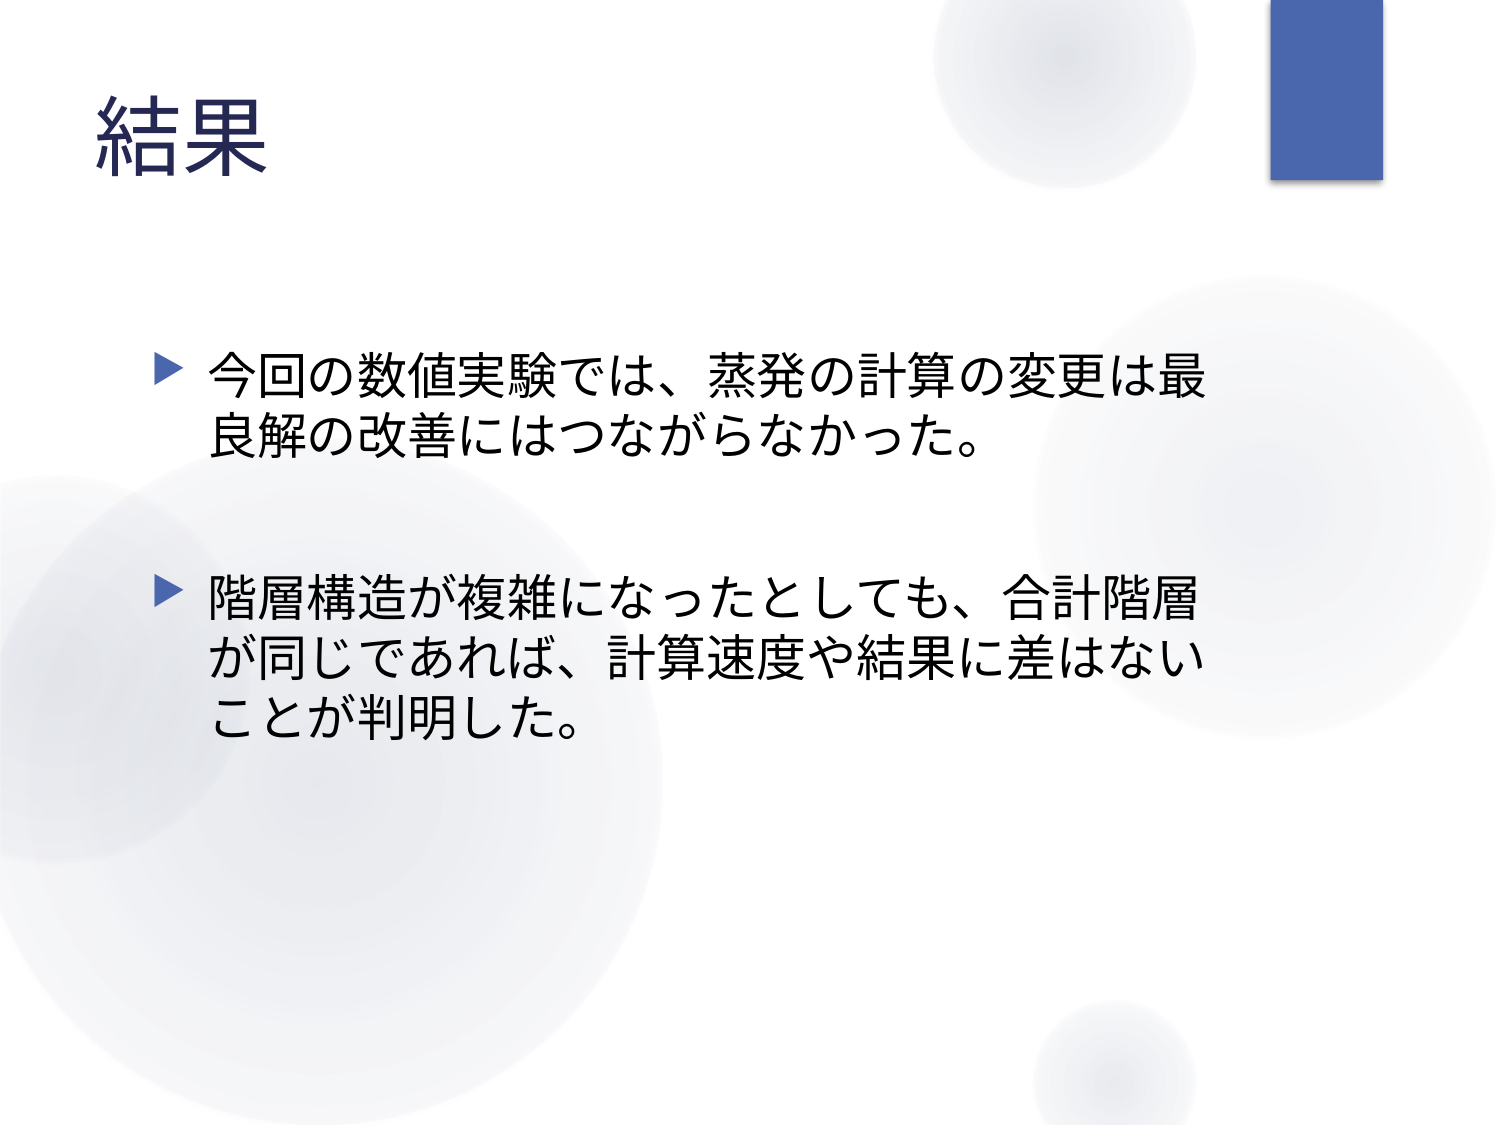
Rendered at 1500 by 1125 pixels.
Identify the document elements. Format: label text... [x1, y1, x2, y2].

list 今回の数値実験では、蒸発の計算の変更は最良解の改善にはつながらなかった。 階層構造が複雑になったとしても、合計階層が同じであれば、計算速度や結果に差はないことが判明した。 [135, 336, 1237, 1025]
title 結果 [79, 74, 1237, 304]
